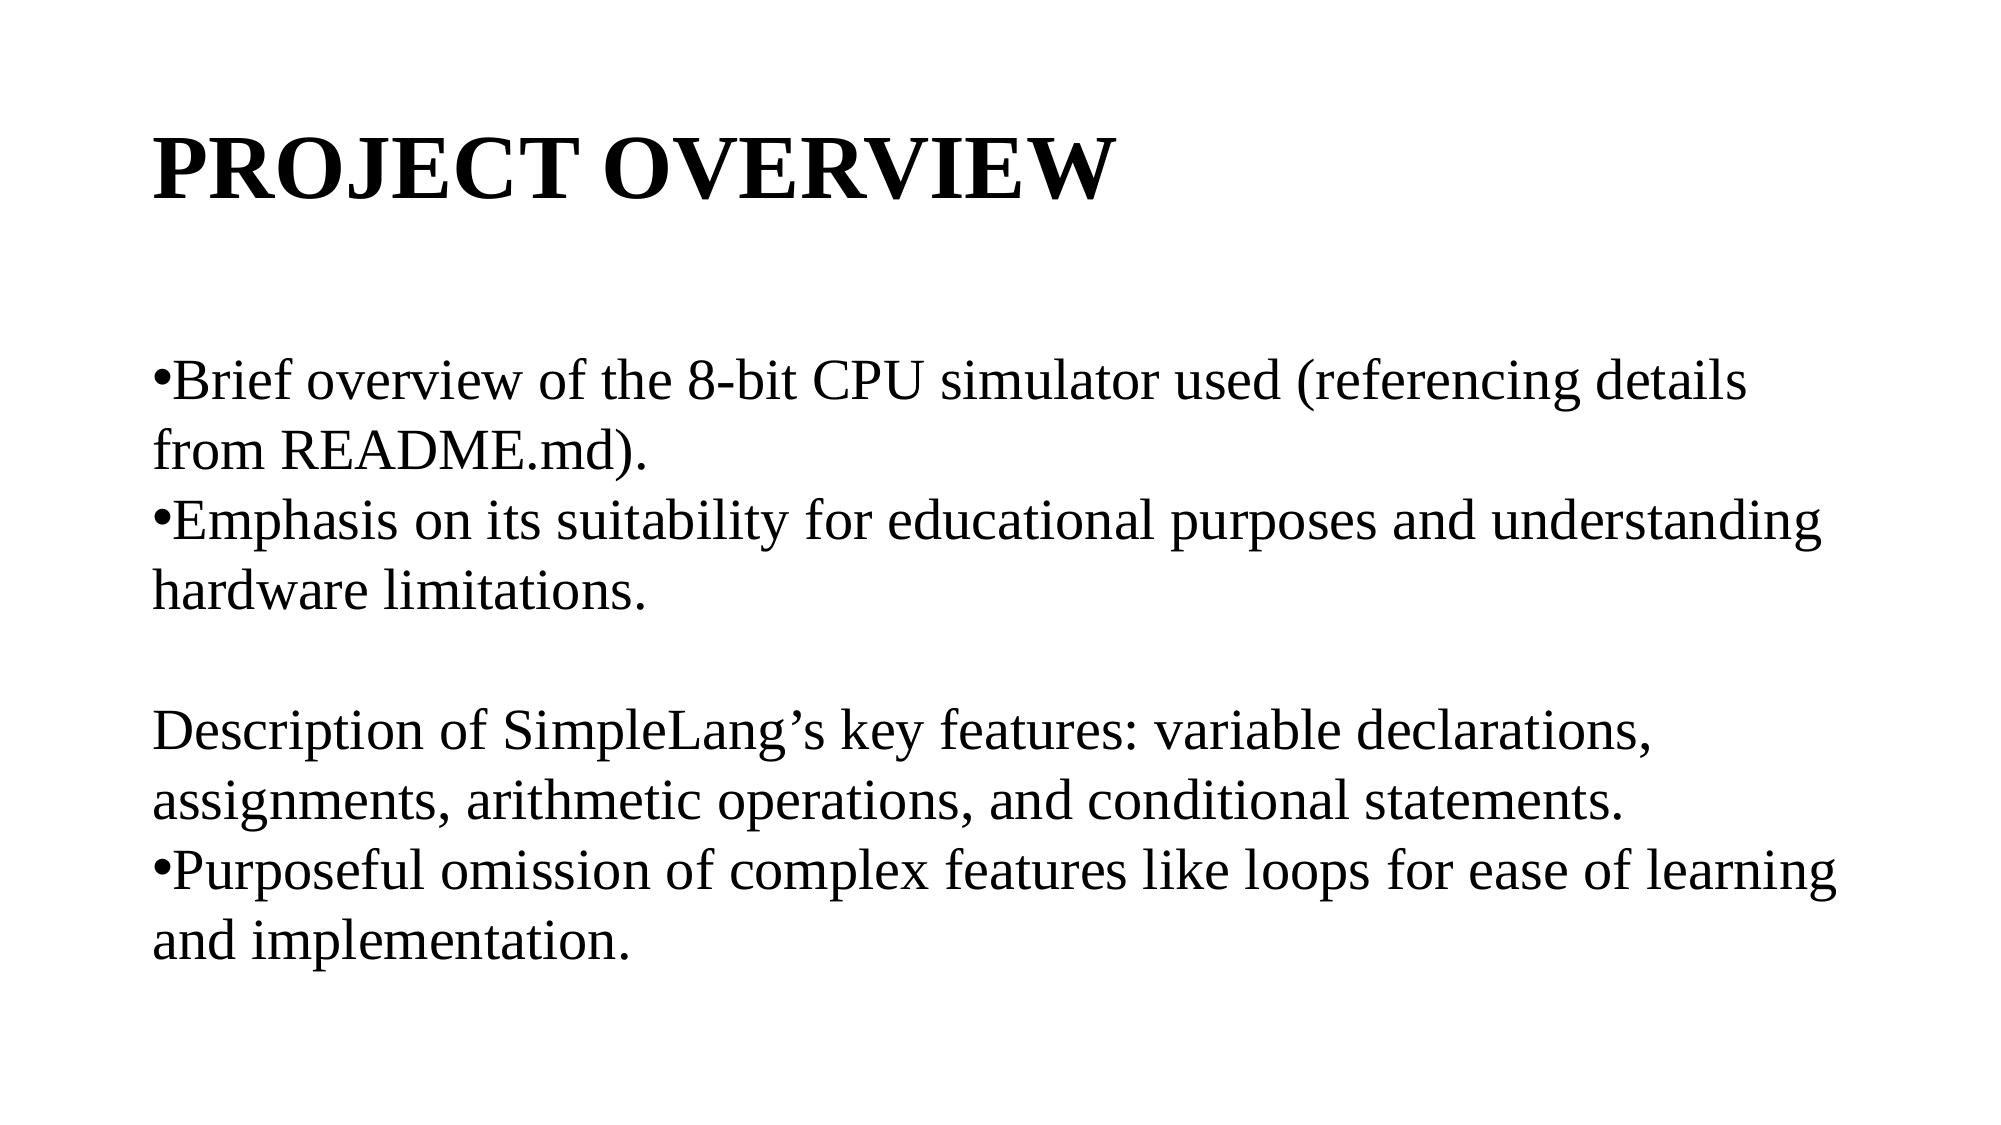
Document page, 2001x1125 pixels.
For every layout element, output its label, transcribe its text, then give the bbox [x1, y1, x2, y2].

list Brief overview of the 8-bit CPU simulator used (referencing details from README.md). Emphasis on its suitability for educational purposes and understanding hardware limitations. Description of SimpleLang’s key features: variable declarations, assignments, arithmetic operations, and conditional statements. Purposeful omission of complex features like loops for ease of learning and implementation. [137, 263, 1863, 1049]
title PROJECT OVERVIEW [137, 59, 1863, 263]
